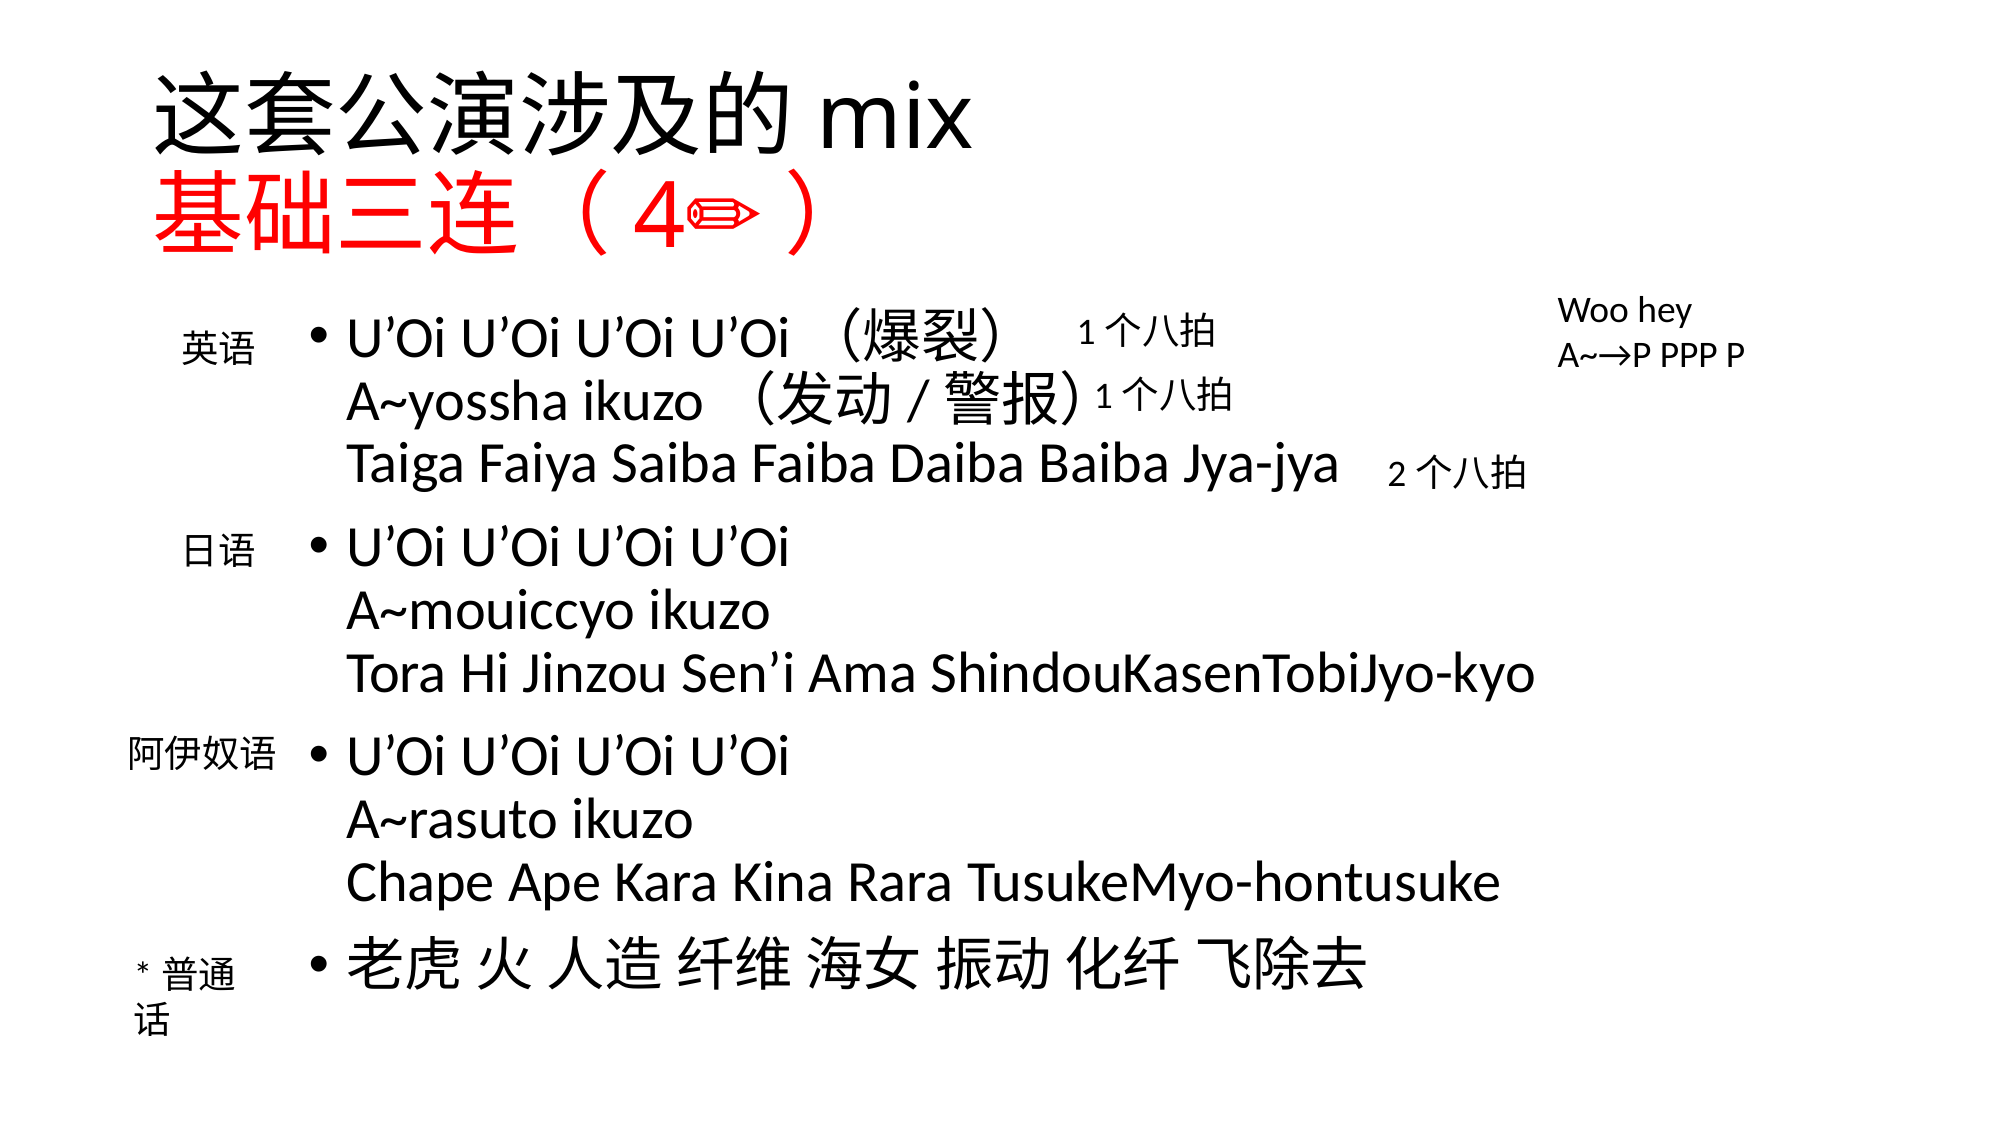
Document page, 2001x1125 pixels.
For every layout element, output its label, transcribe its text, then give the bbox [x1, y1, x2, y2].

title 这套公演涉及的mix 基础三连（4✏️） [137, 59, 1863, 278]
text_box 英语 [166, 317, 272, 378]
text_box [1057, 317, 1146, 379]
text_box 1个八拍 [1079, 363, 1293, 424]
text_box 2个八拍 [1372, 441, 1586, 501]
text_box 阿伊奴语 [112, 722, 293, 783]
text_box Woo hey A~→P PPP P [1542, 277, 1794, 382]
text_box 日语 [166, 520, 280, 580]
text_box 1个八拍 [1061, 299, 1275, 360]
text_box *普通话 [118, 943, 287, 1049]
list U’Oi U’Oi U’Oi U’Oi（爆裂） A~yossha ikuzo（发动/警报） Taiga Faiya Saiba Faiba Daiba Baiba Jya-jya U’Oi U’Oi U’Oi U’Oi A~mouiccyo ikuzo Tora Hi Jinzou Sen’i Ama ShindouKasenTobiJyo-kyo U’Oi U’Oi U’Oi U’Oi A~rasuto ikuzo Chape Ape Kara Kina Rara TusukeMyo-hontusuke 老虎 火 人造 纤维 海女 振动 化纤 飞除去 [293, 299, 2000, 1078]
